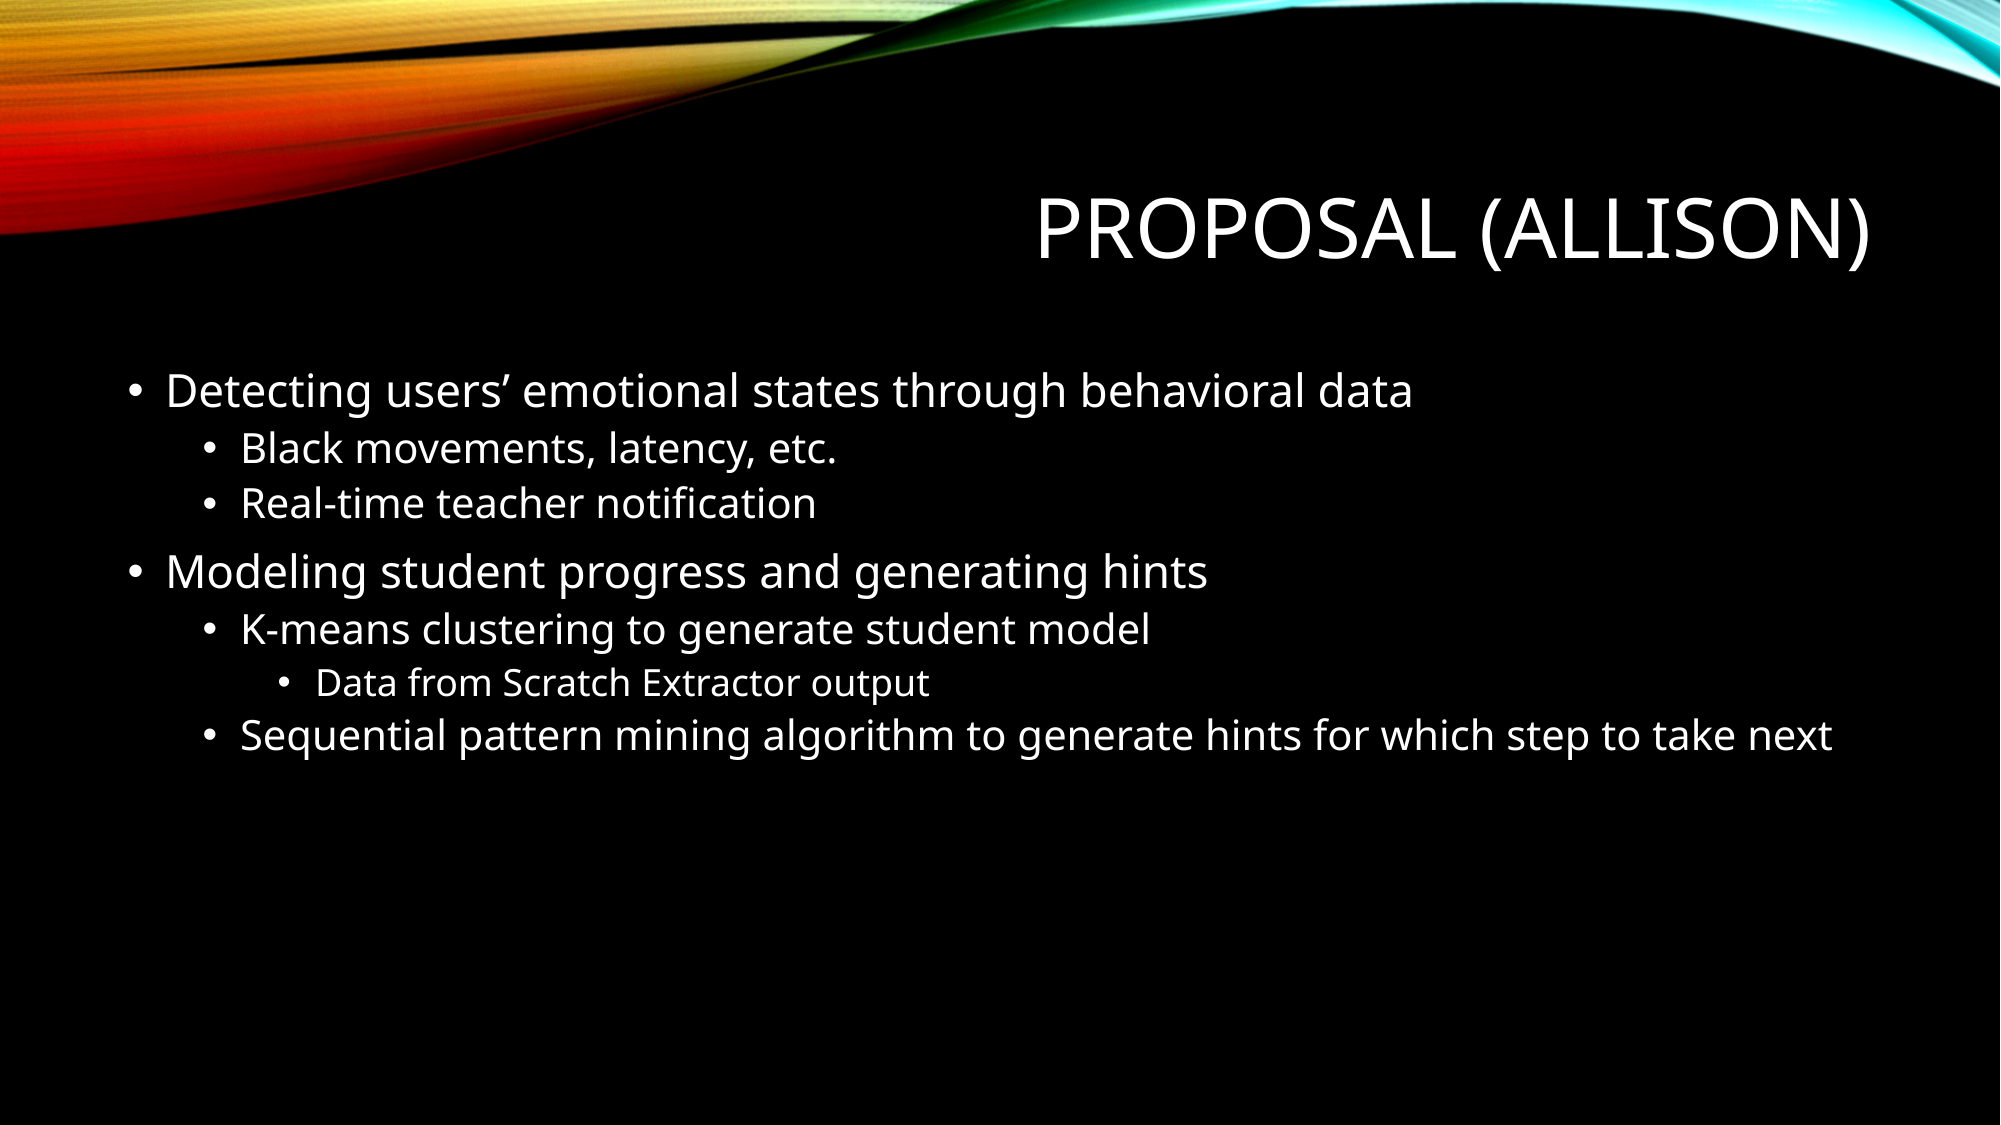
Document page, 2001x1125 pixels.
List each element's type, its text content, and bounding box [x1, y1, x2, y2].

picture [0, 0, 2000, 237]
title Proposal (Allison) [474, 125, 1888, 338]
list Detecting users’ emotional states through behavioral data Black movements, latency, etc. Real-time teacher notification Modeling student progress and generating hints K-means clustering to generate student model Data from Scratch Extractor output Sequential pattern mining algorithm to generate hints for which step to take next [112, 360, 1888, 1021]
